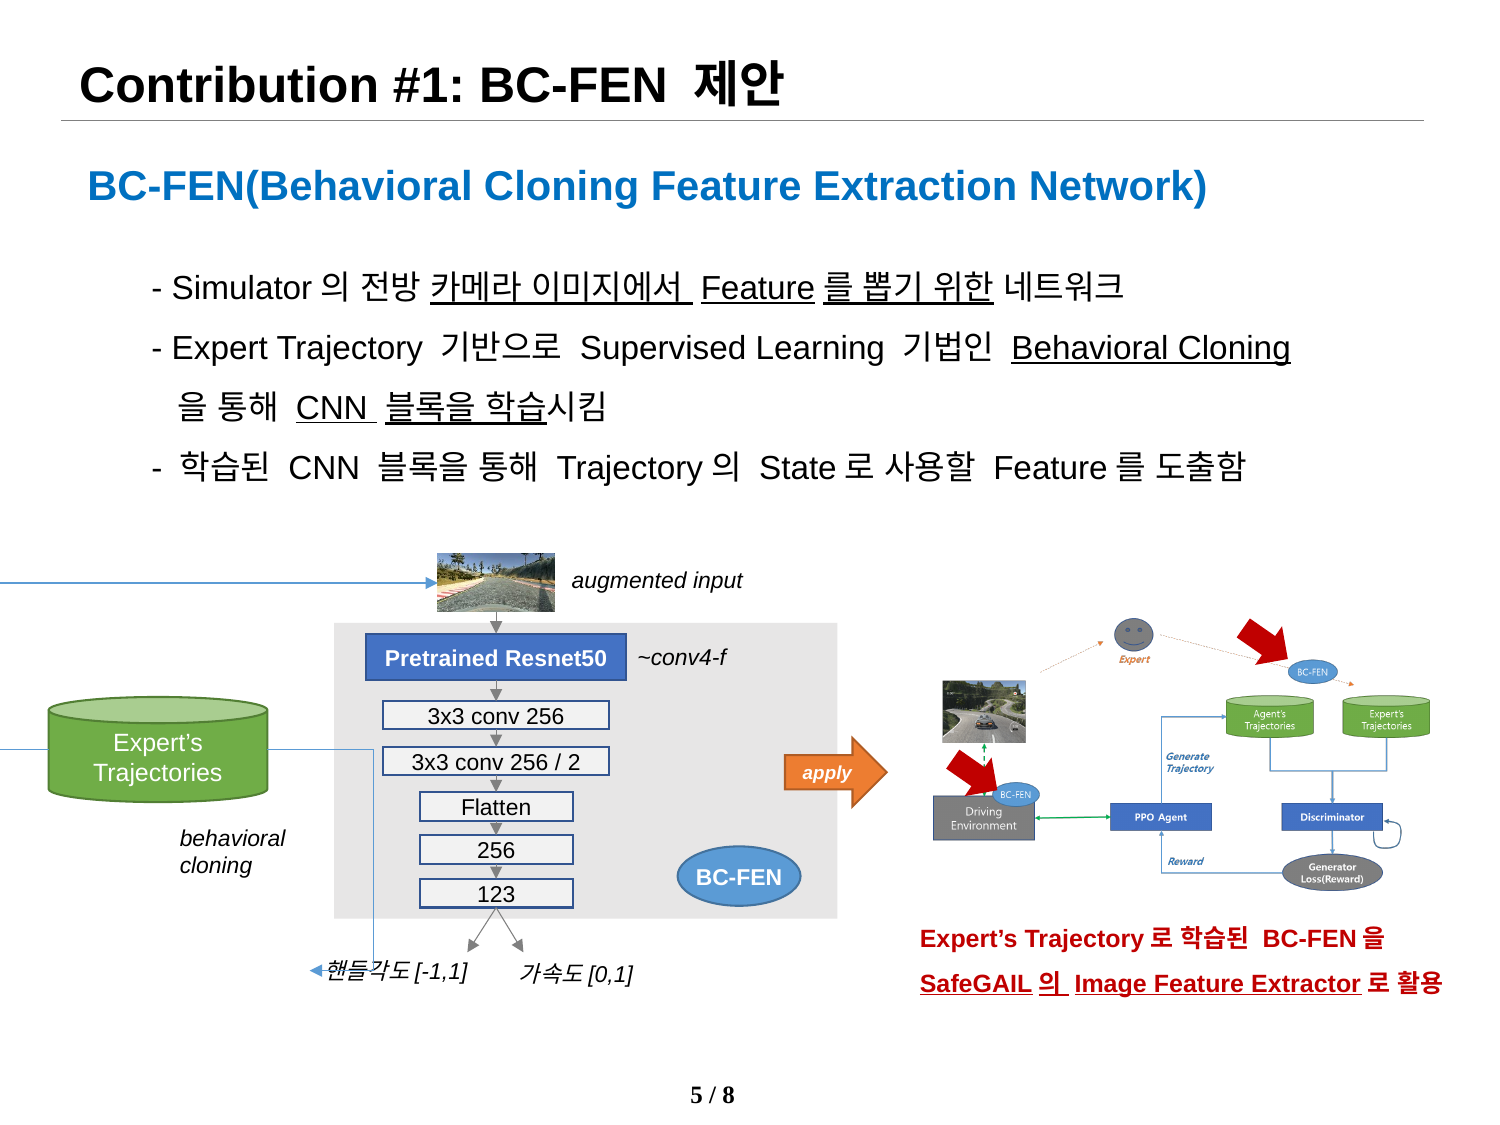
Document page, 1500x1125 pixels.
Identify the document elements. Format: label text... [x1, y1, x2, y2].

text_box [496, 907, 524, 953]
text_box augmented input [556, 558, 758, 601]
text_box Flatten [419, 791, 574, 822]
text_box [355, 622, 496, 920]
text_box 가속도[0,1] [504, 952, 649, 995]
text_box 3x3 conv 256 [382, 700, 610, 730]
text_box Expert’s Trajectory로 학습된 BC-FEN을 SafeGAIL의 Image Feature Extractor로 활용 [905, 900, 1459, 1005]
text_box [333, 750, 372, 920]
text_box Expert’s Trajectories [47, 695, 269, 804]
text_box [497, 622, 838, 920]
slide_number 5 / 8 [543, 1063, 882, 1124]
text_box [467, 907, 496, 953]
text_box Contribution #1: BC-FEN 제안 [64, 44, 801, 120]
picture [933, 618, 1430, 891]
text_box Pretrained Resnet50 [365, 633, 627, 681]
text_box 123 [419, 878, 574, 909]
text_box ~conv4-f [622, 635, 742, 678]
text_box BC-FEN [676, 845, 802, 907]
text_box 핸들각도[-1,1] [309, 949, 483, 992]
text_box 3x3 conv 256 / 2 [382, 746, 610, 776]
picture [437, 553, 555, 613]
text_box apply [783, 735, 889, 810]
text_box BC-FEN(Behavioral Cloning Feature Extraction Network) [72, 151, 1224, 217]
text_box 256 [419, 834, 574, 865]
text_box - Simulator의 전방 카메라 이미지에서 Feature를 뽑기 위한 네트워크 - Expert Trajectory 기반으로 Supervised Learning 기법인 Behavioral Cloning 을 통해 CNN 블록을 학습시킴 - 학습된 CNN 블록을 통해 Trajectory의 State로 사용할 Feature를 도출함 [136, 239, 1307, 494]
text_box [240, 499, 355, 780]
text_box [148, 811, 318, 962]
